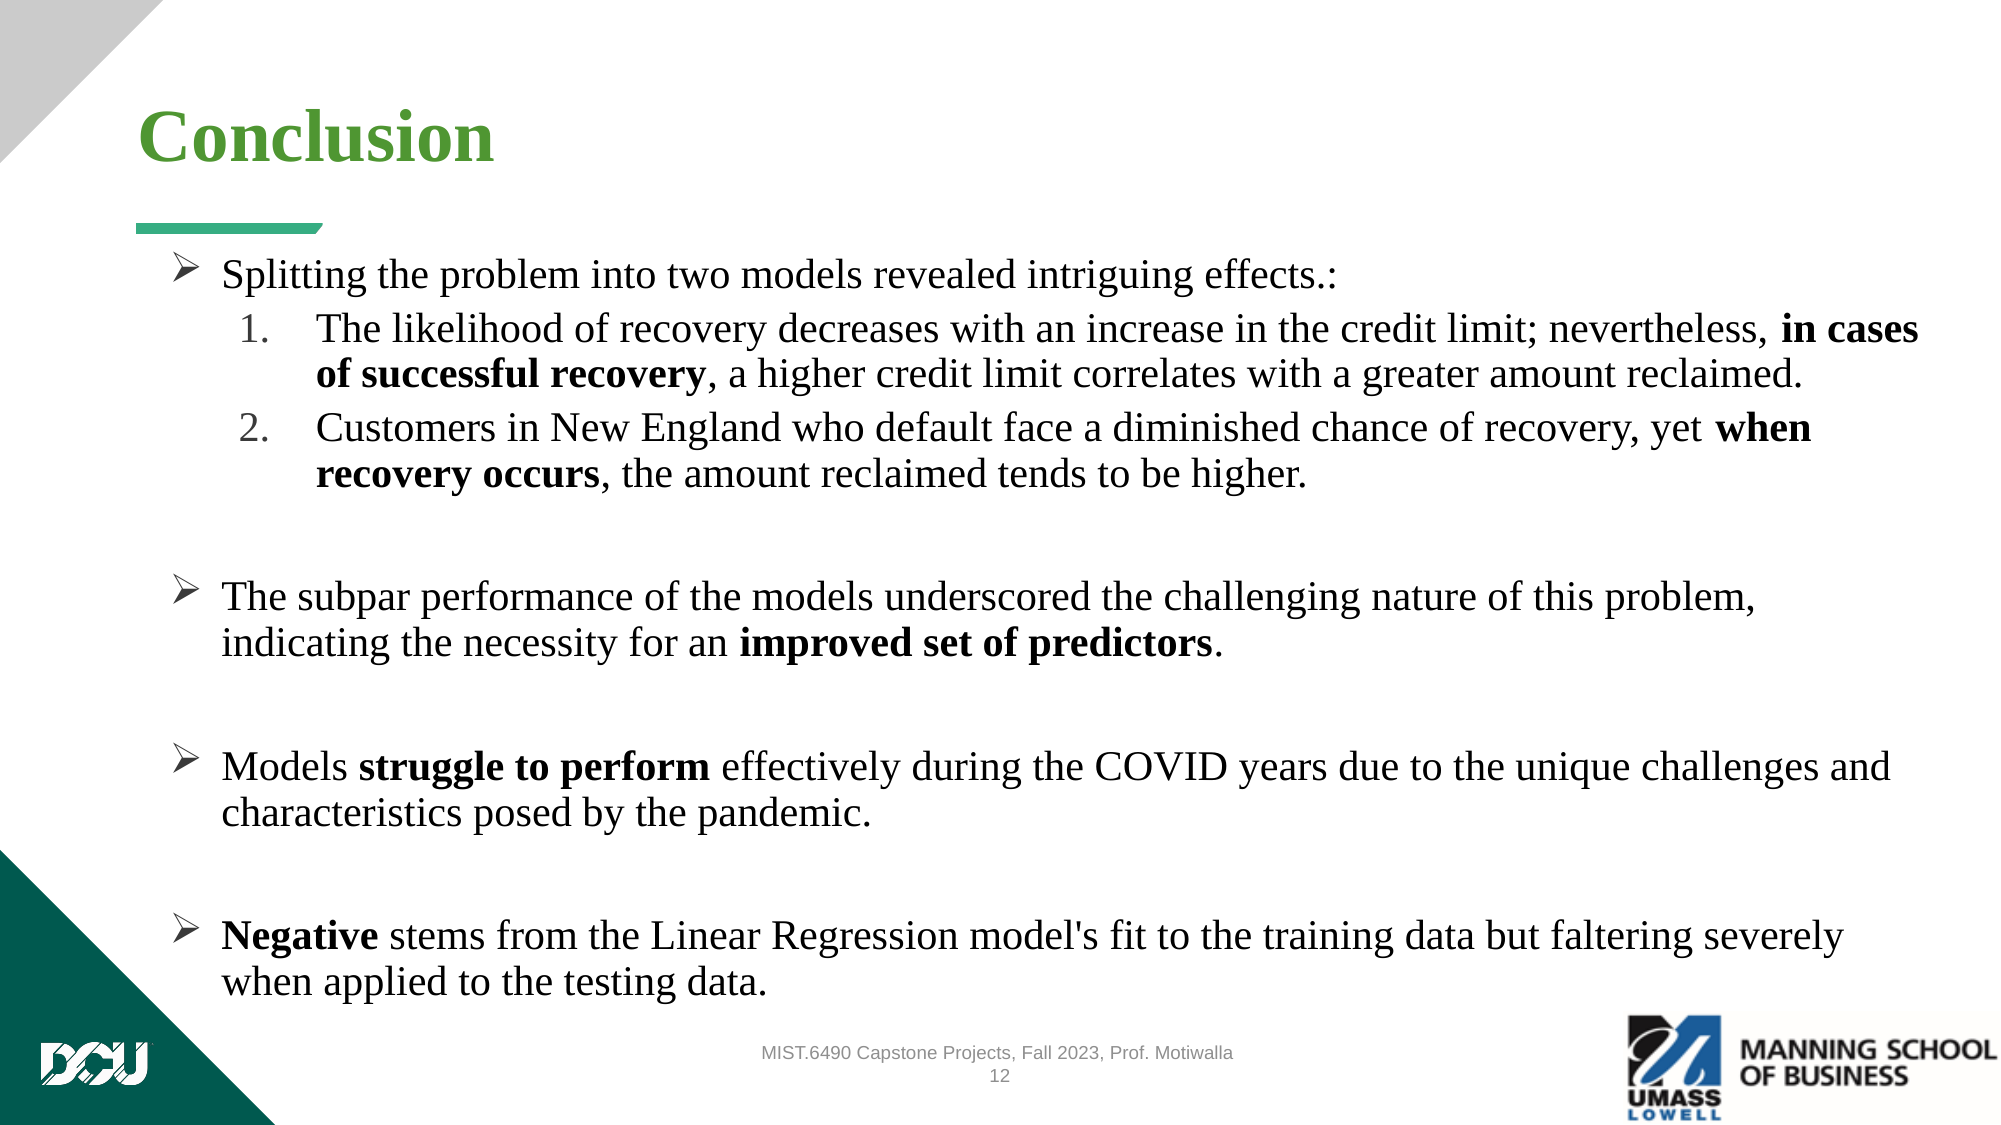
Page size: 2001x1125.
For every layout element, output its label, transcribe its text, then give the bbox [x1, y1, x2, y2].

picture [41, 1042, 154, 1085]
picture [1623, 1011, 2000, 1125]
picture [136, 223, 323, 234]
footer MIST.6490 Capstone Projects, Fall 2023, Prof. Motiwalla 12 [561, 1042, 1439, 1085]
title Conclusion [137, 59, 1863, 214]
